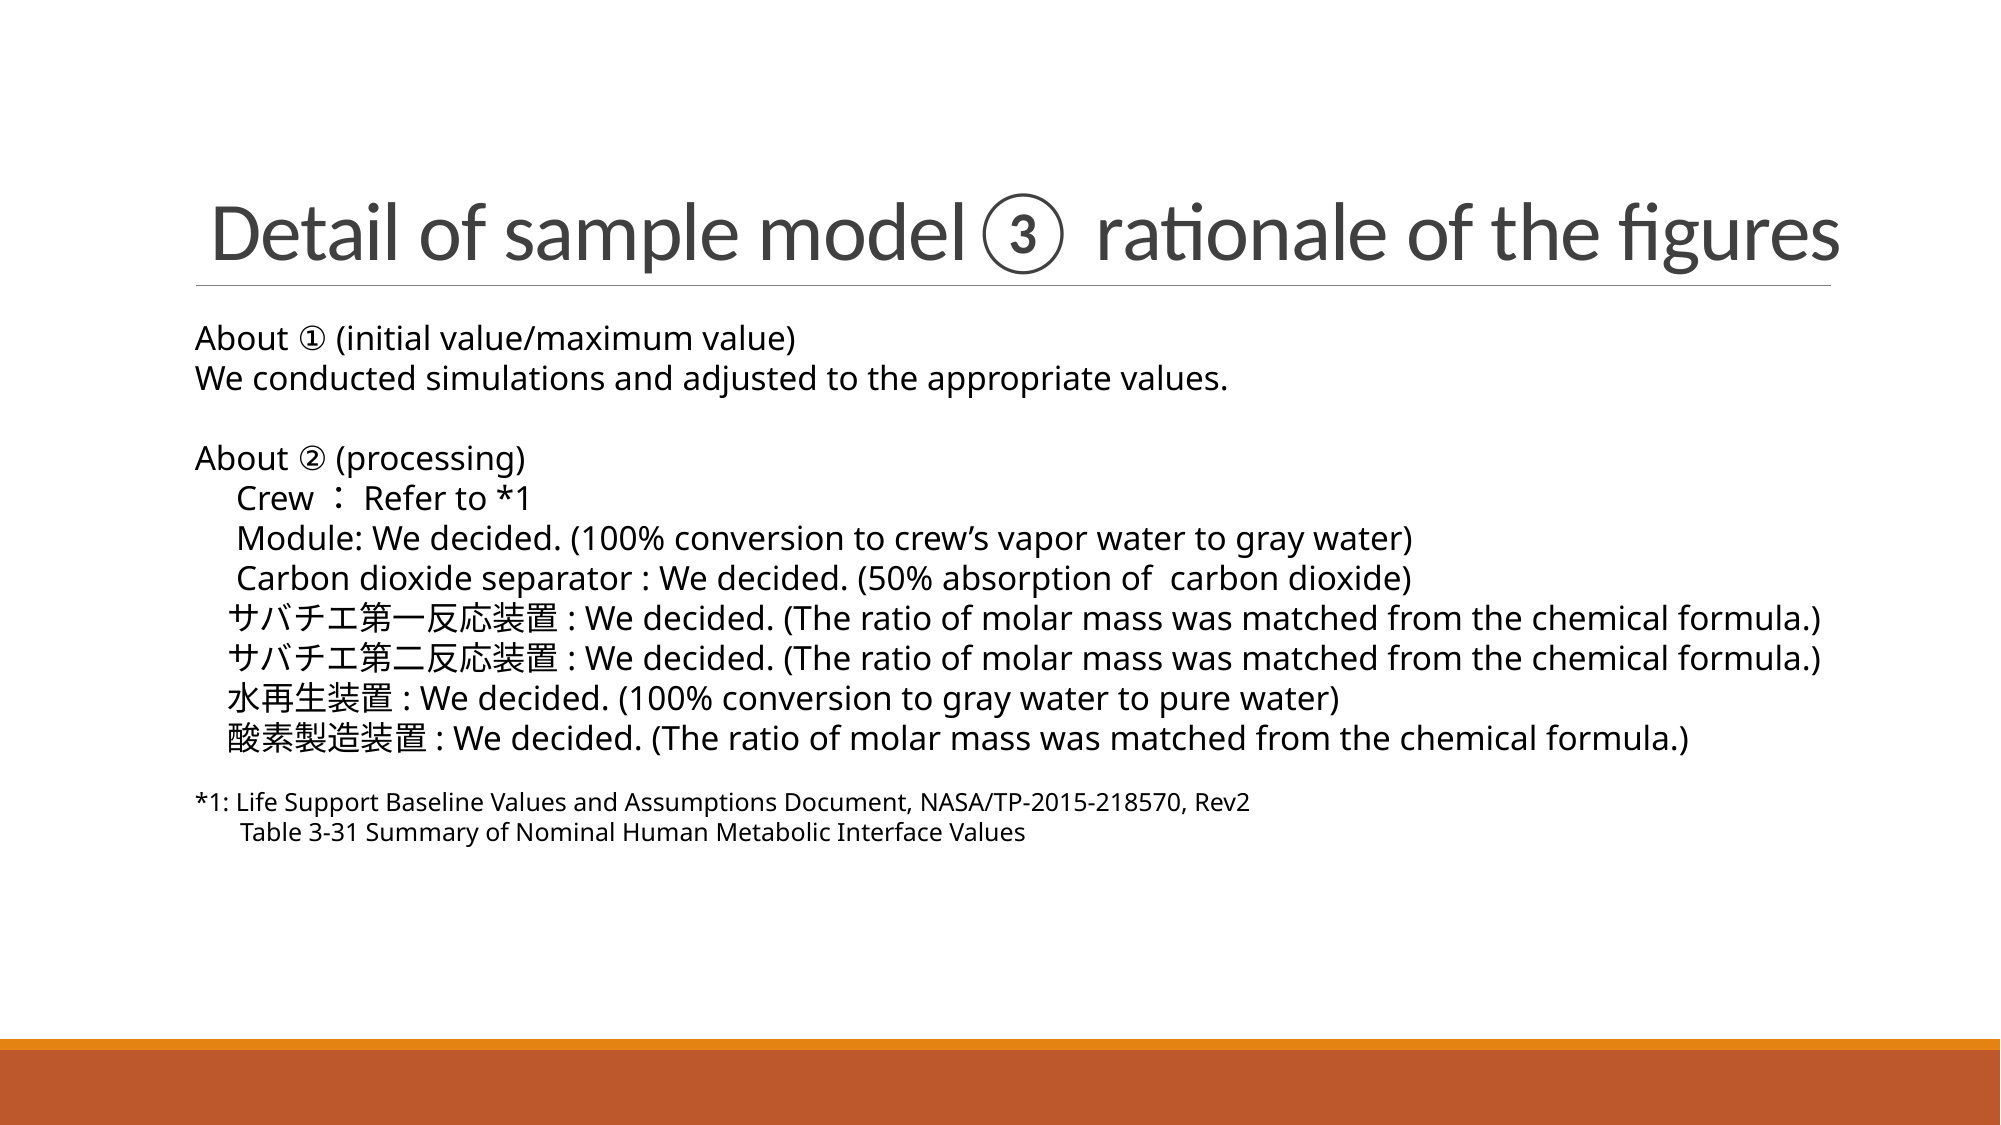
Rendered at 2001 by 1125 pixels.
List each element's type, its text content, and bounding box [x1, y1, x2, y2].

text_box Detail of sample model③ rationale of the figures [195, 46, 1963, 285]
text_box About ① (initial value/maximum value) We conducted simulations and adjusted to the appropriate values. About ② (processing) Crew：Refer to *1 Module: We decided. (100% conversion to crew’s vapor water to gray water) Carbon dioxide separator : We decided. (50% absorption of carbon dioxide) サバチエ第一反応装置: We decided. (The ratio of molar mass was matched from the chemical formula.) サバチエ第二反応装置: We decided. (The ratio of molar mass was matched from the chemical formula.) 水再生装置: We decided. (100% conversion to gray water to pure water) 酸素製造装置: We decided. (The ratio of molar mass was matched from the chemical formula.) *1: Life Support Baseline Values and Assumptions Document, NASA/TP-2015-218570, Rev2 Table 3-31 Summary of Nominal Human Metabolic Interface Values [180, 310, 1933, 854]
